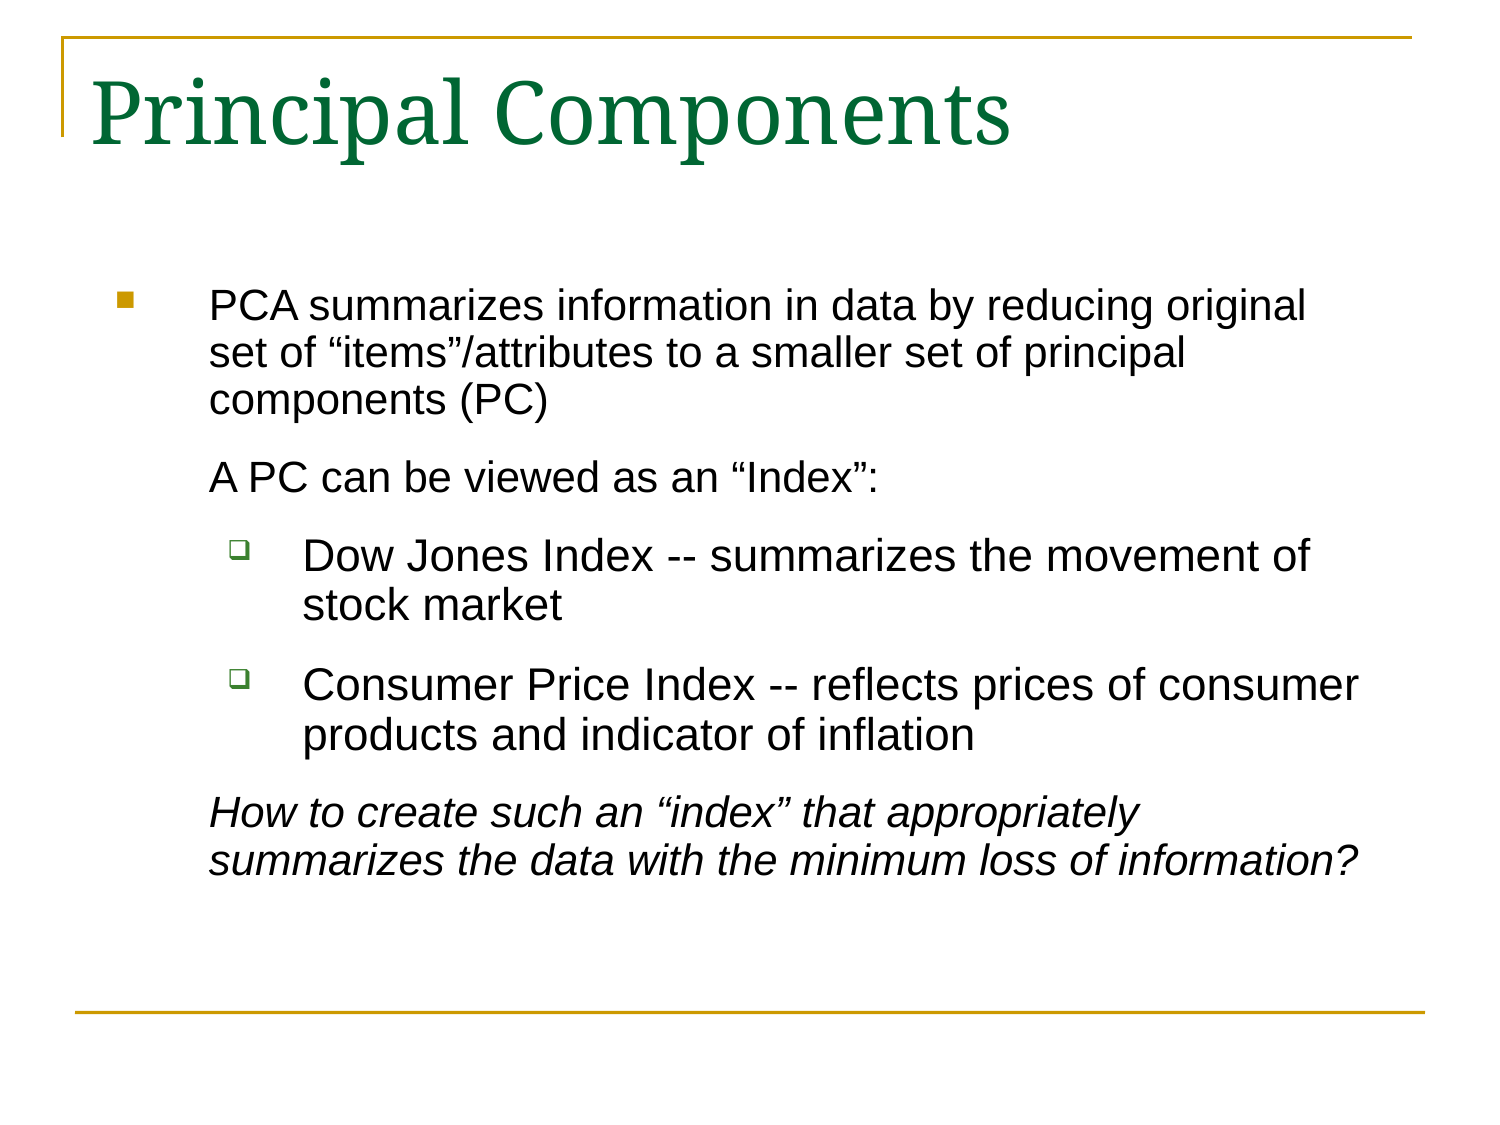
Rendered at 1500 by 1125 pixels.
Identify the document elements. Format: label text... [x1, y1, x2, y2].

list PCA summarizes information in data by reducing original set of “items”/attributes to a smaller set of principal components (PC) A PC can be viewed as an “Index”: Dow Jones Index -- summarizes the movement of stock market Consumer Price Index -- reflects prices of consumer products and indicator of inflation How to create such an “index” that appropriately summarizes the data with the minimum loss of information? [99, 275, 1388, 963]
title Principal Components [75, 62, 1425, 170]
